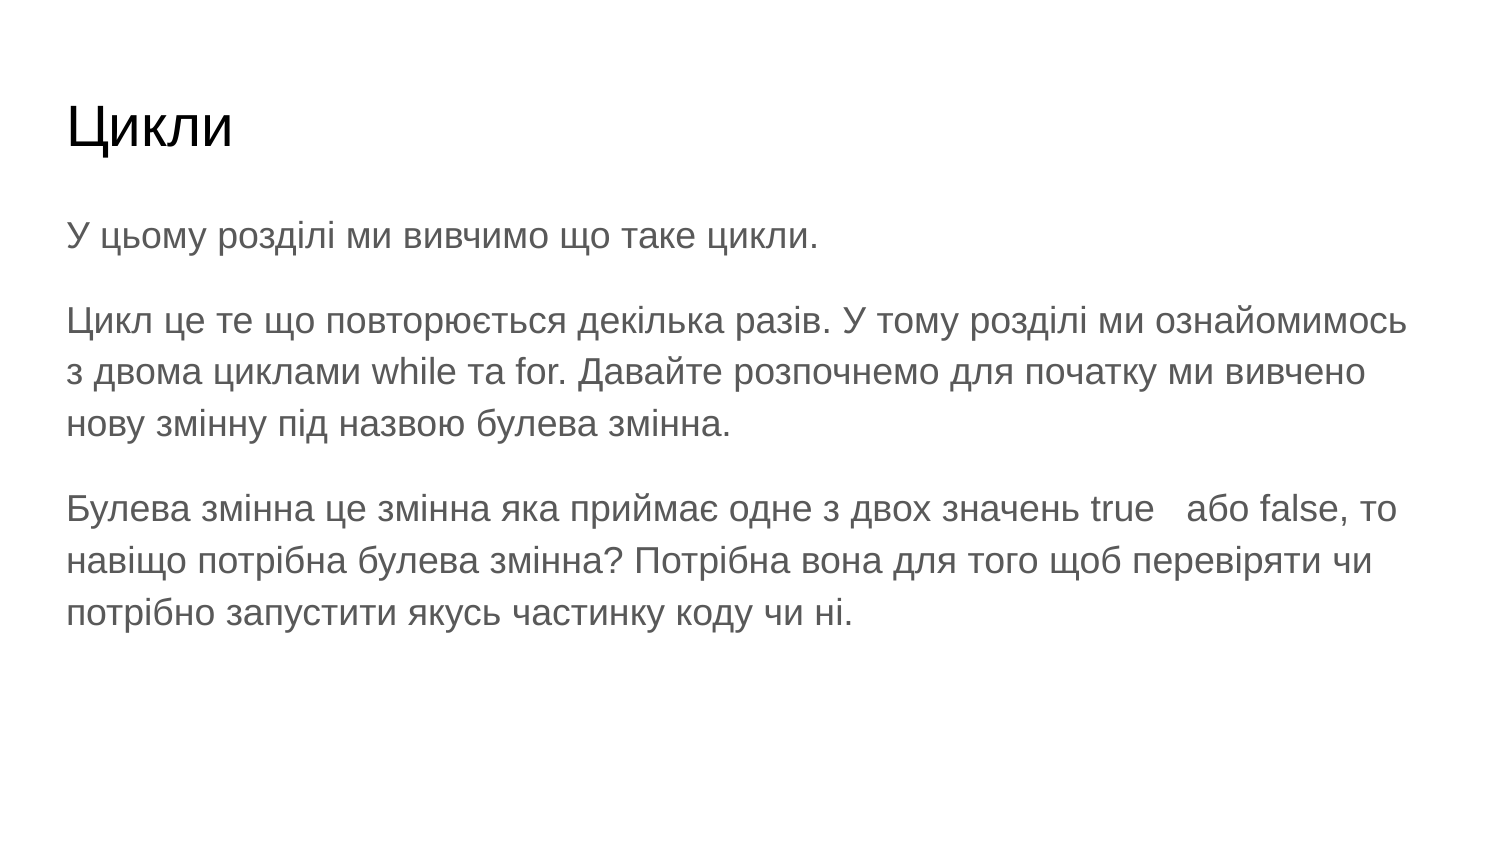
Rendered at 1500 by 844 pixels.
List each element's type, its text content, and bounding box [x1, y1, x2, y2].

title Цикли [51, 72, 1449, 167]
list У цьому розділі ми вивчимо що таке цикли. Цикл це те що повторюється декілька разів. У тому розділі ми ознайомимось з двома циклами while та for. Давайте розпочнемо для початку ми вивчено нову змінну під назвою булева змінна. Булева змінна це змінна яка приймає одне з двох значень true або false, то навіщо потрібна булева змінна? Потрібна вона для того щоб перевіряти чи потрібно запустити якусь частинку коду чи ні. [51, 189, 1449, 750]
